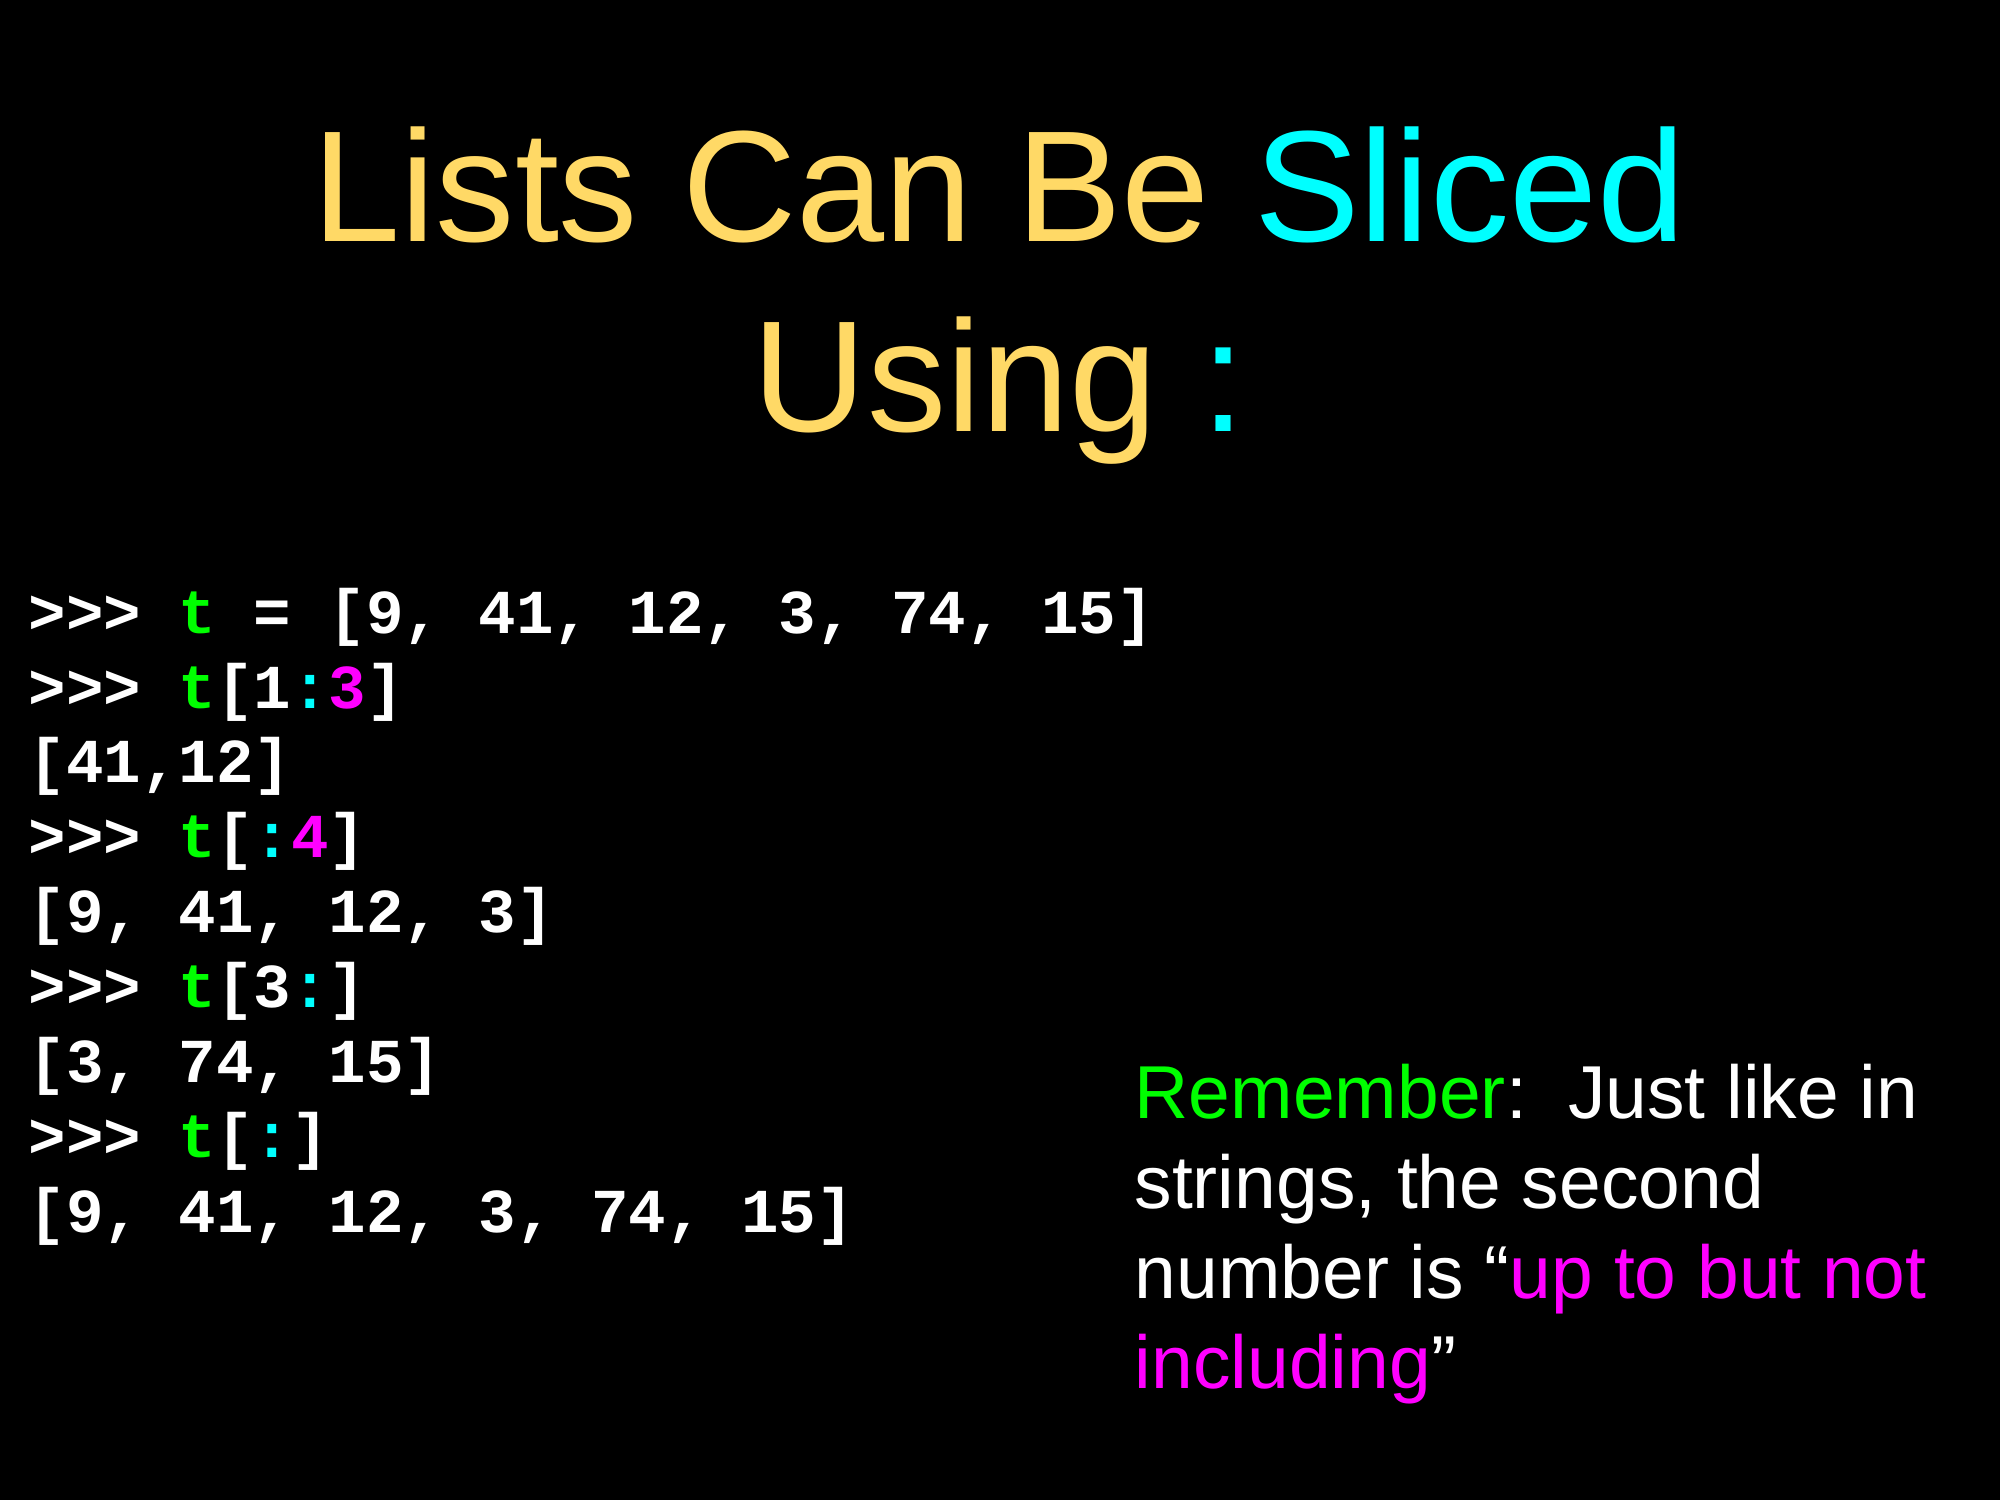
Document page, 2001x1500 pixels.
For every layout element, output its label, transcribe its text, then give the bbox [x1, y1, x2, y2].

text_box >>> t = [9, 41, 12, 3, 74, 15] >>> t[1:3] [41,12] >>> t[:4] [9, 41, 12, 3] >>> t[3:] [3, 74, 15] >>> t[:] [9, 41, 12, 3, 74, 15] [28, 499, 1168, 1317]
title Lists Can Be Sliced Using : [142, 129, 1857, 417]
text_box Remember: Just like in strings, the second number is “up to but not including” [1134, 1043, 2000, 1404]
